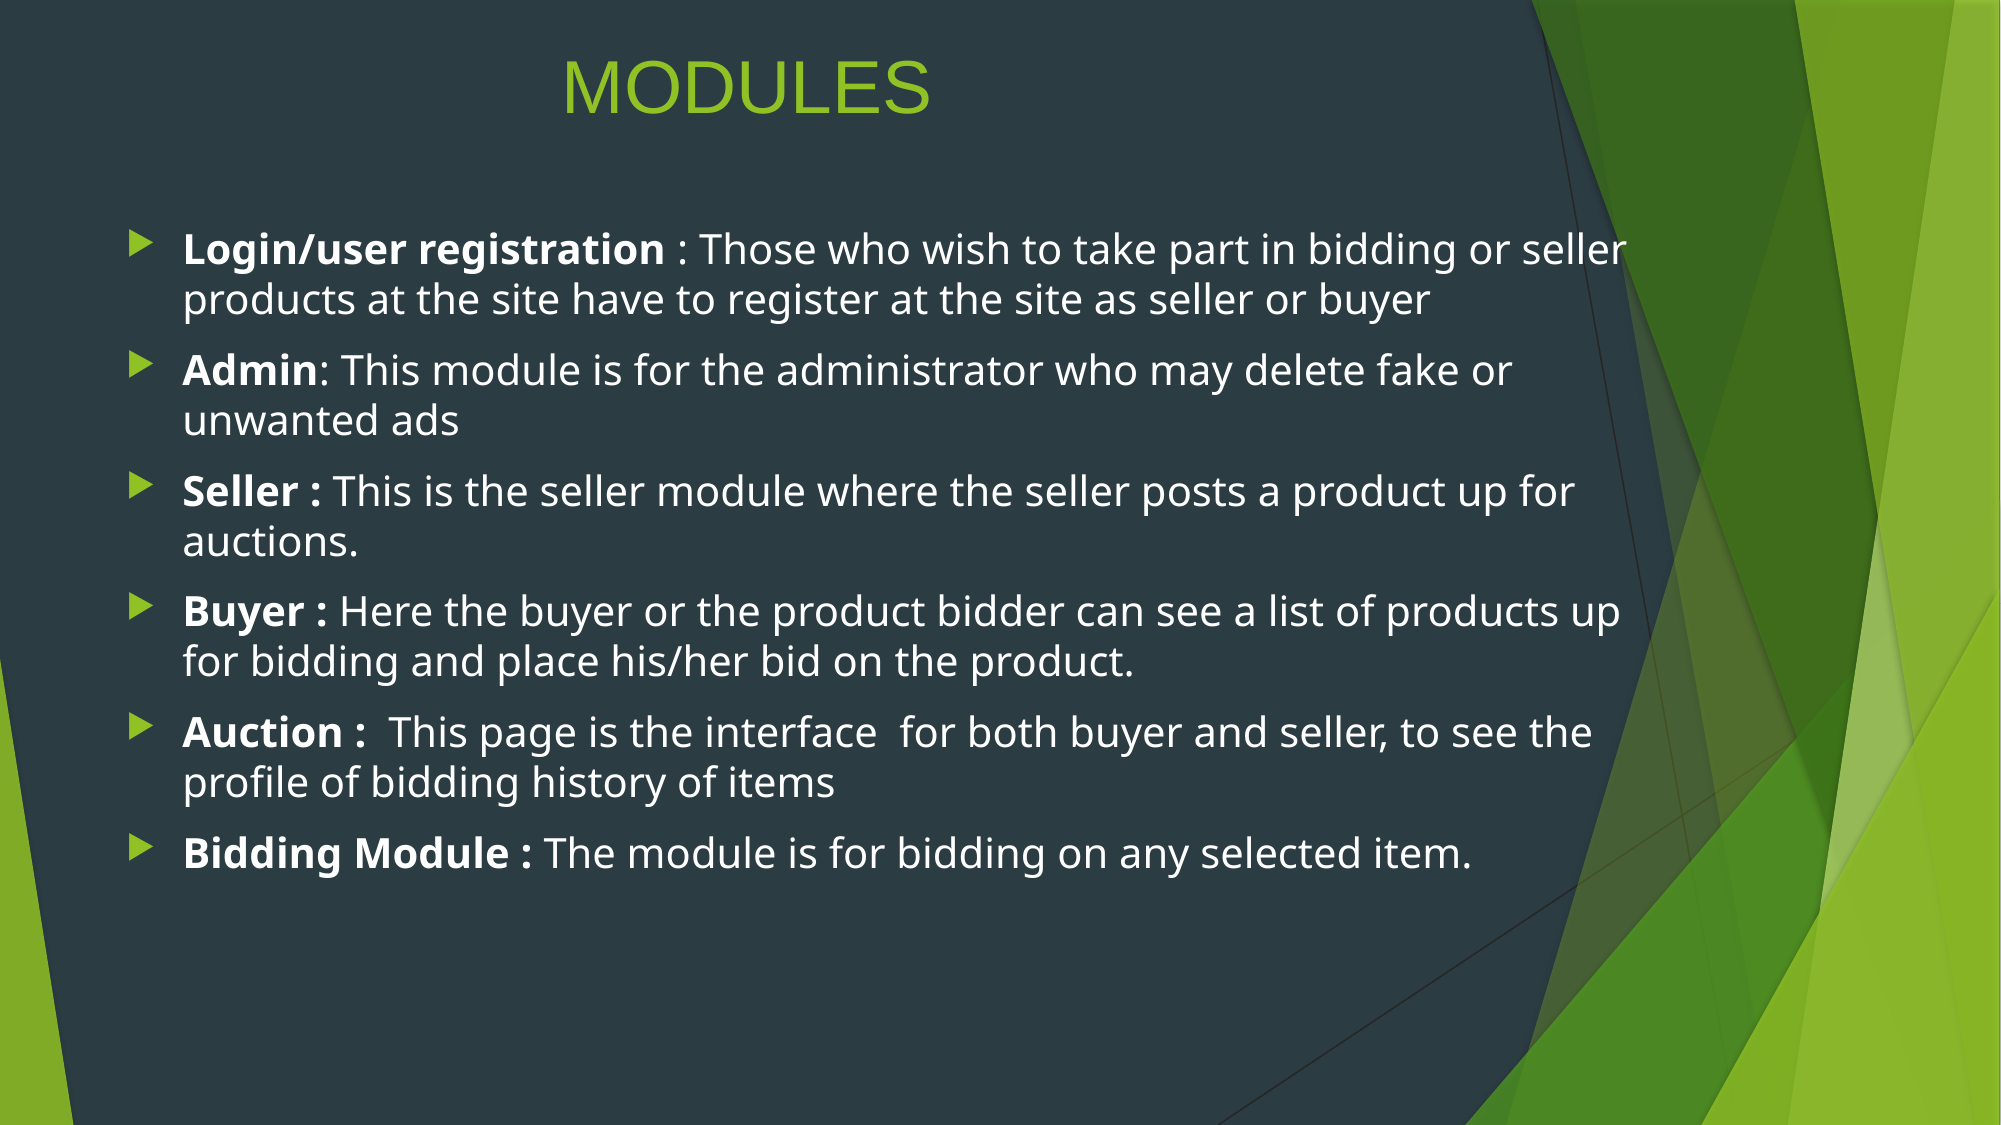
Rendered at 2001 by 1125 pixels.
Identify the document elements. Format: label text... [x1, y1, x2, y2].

title MODULES [111, 30, 1522, 167]
list Login/user registration : Those who wish to take part in bidding or seller products at the site have to register at the site as seller or buyer Admin: This module is for the administrator who may delete fake or unwanted ads Seller : This is the seller module where the seller posts a product up for auctions. Buyer : Here the buyer or the product bidder can see a list of products up for bidding and place his/her bid on the product. Auction : This page is the interface for both buyer and seller, to see the profile of bidding history of items Bidding Module : The module is for bidding on any selected item. [111, 215, 1662, 1032]
